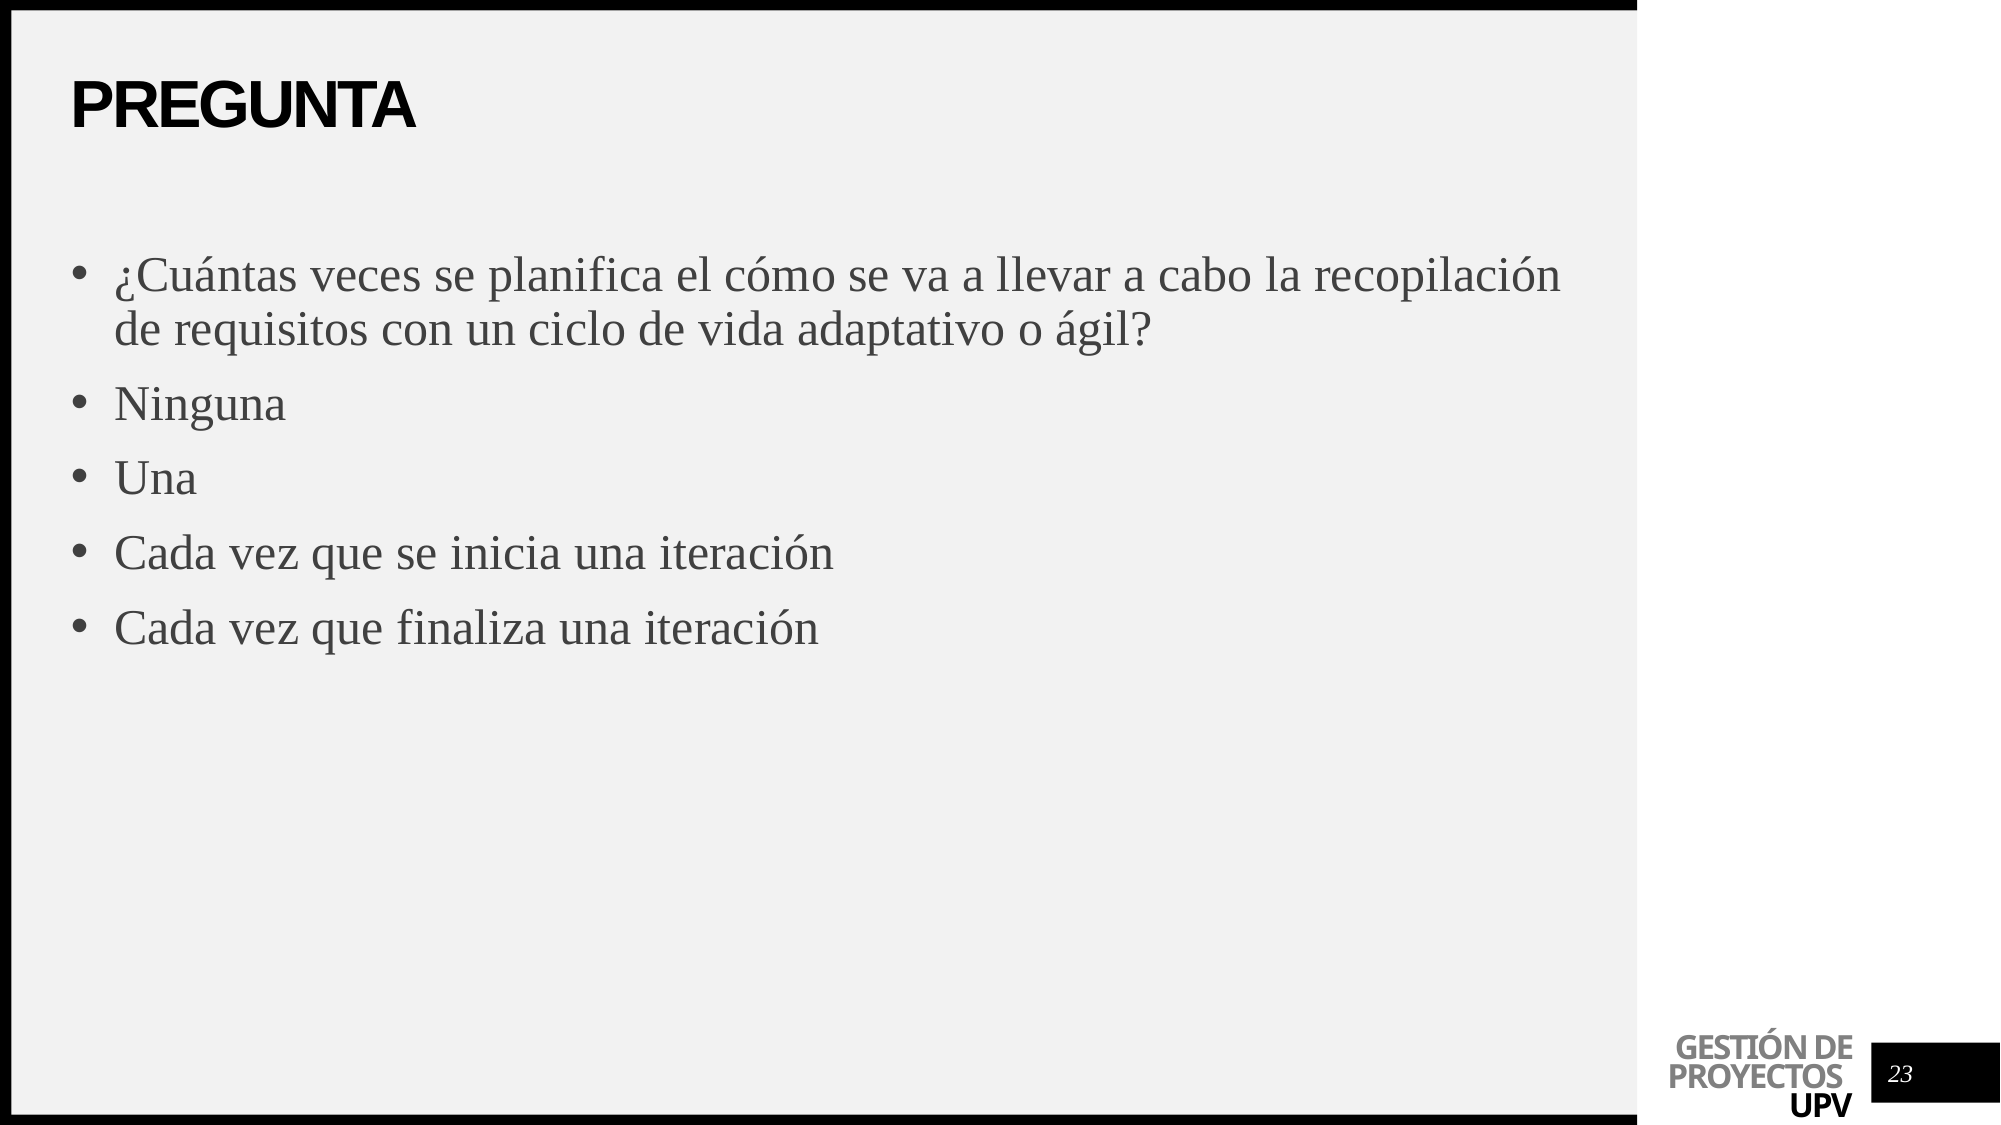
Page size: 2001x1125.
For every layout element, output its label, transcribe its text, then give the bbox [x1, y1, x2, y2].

slide_number 23 [1877, 1050, 1924, 1096]
list ¿Cuántas veces se planifica el cómo se va a llevar a cabo la recopilación de requisitos con un ciclo de vida adaptativo o ágil? Ninguna Una Cada vez que se inicia una iteración Cada vez que finaliza una iteración [70, 248, 1580, 1016]
title Pregunta [70, 70, 1580, 142]
